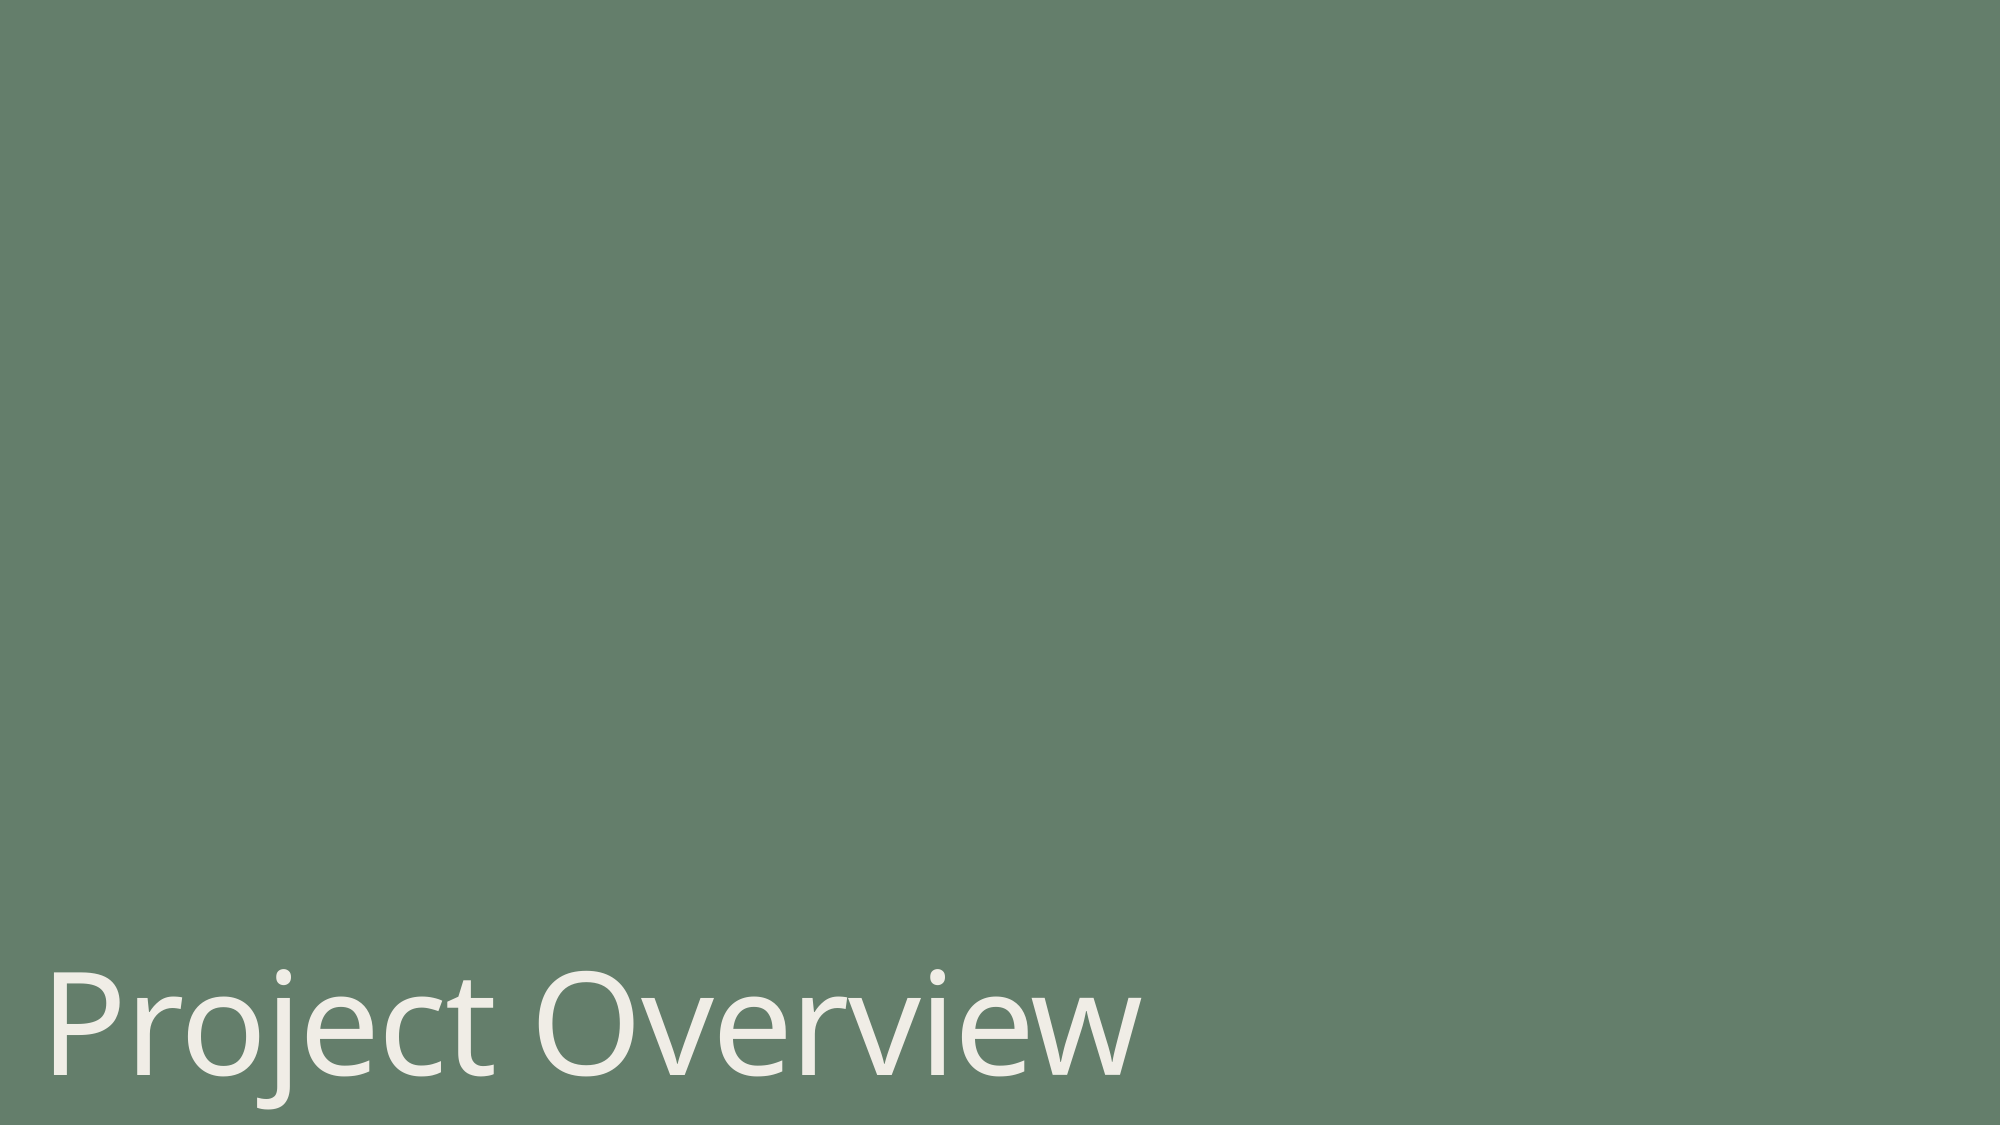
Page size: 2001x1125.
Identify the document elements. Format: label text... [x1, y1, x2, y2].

title Project Overview [25, 525, 1503, 1113]
